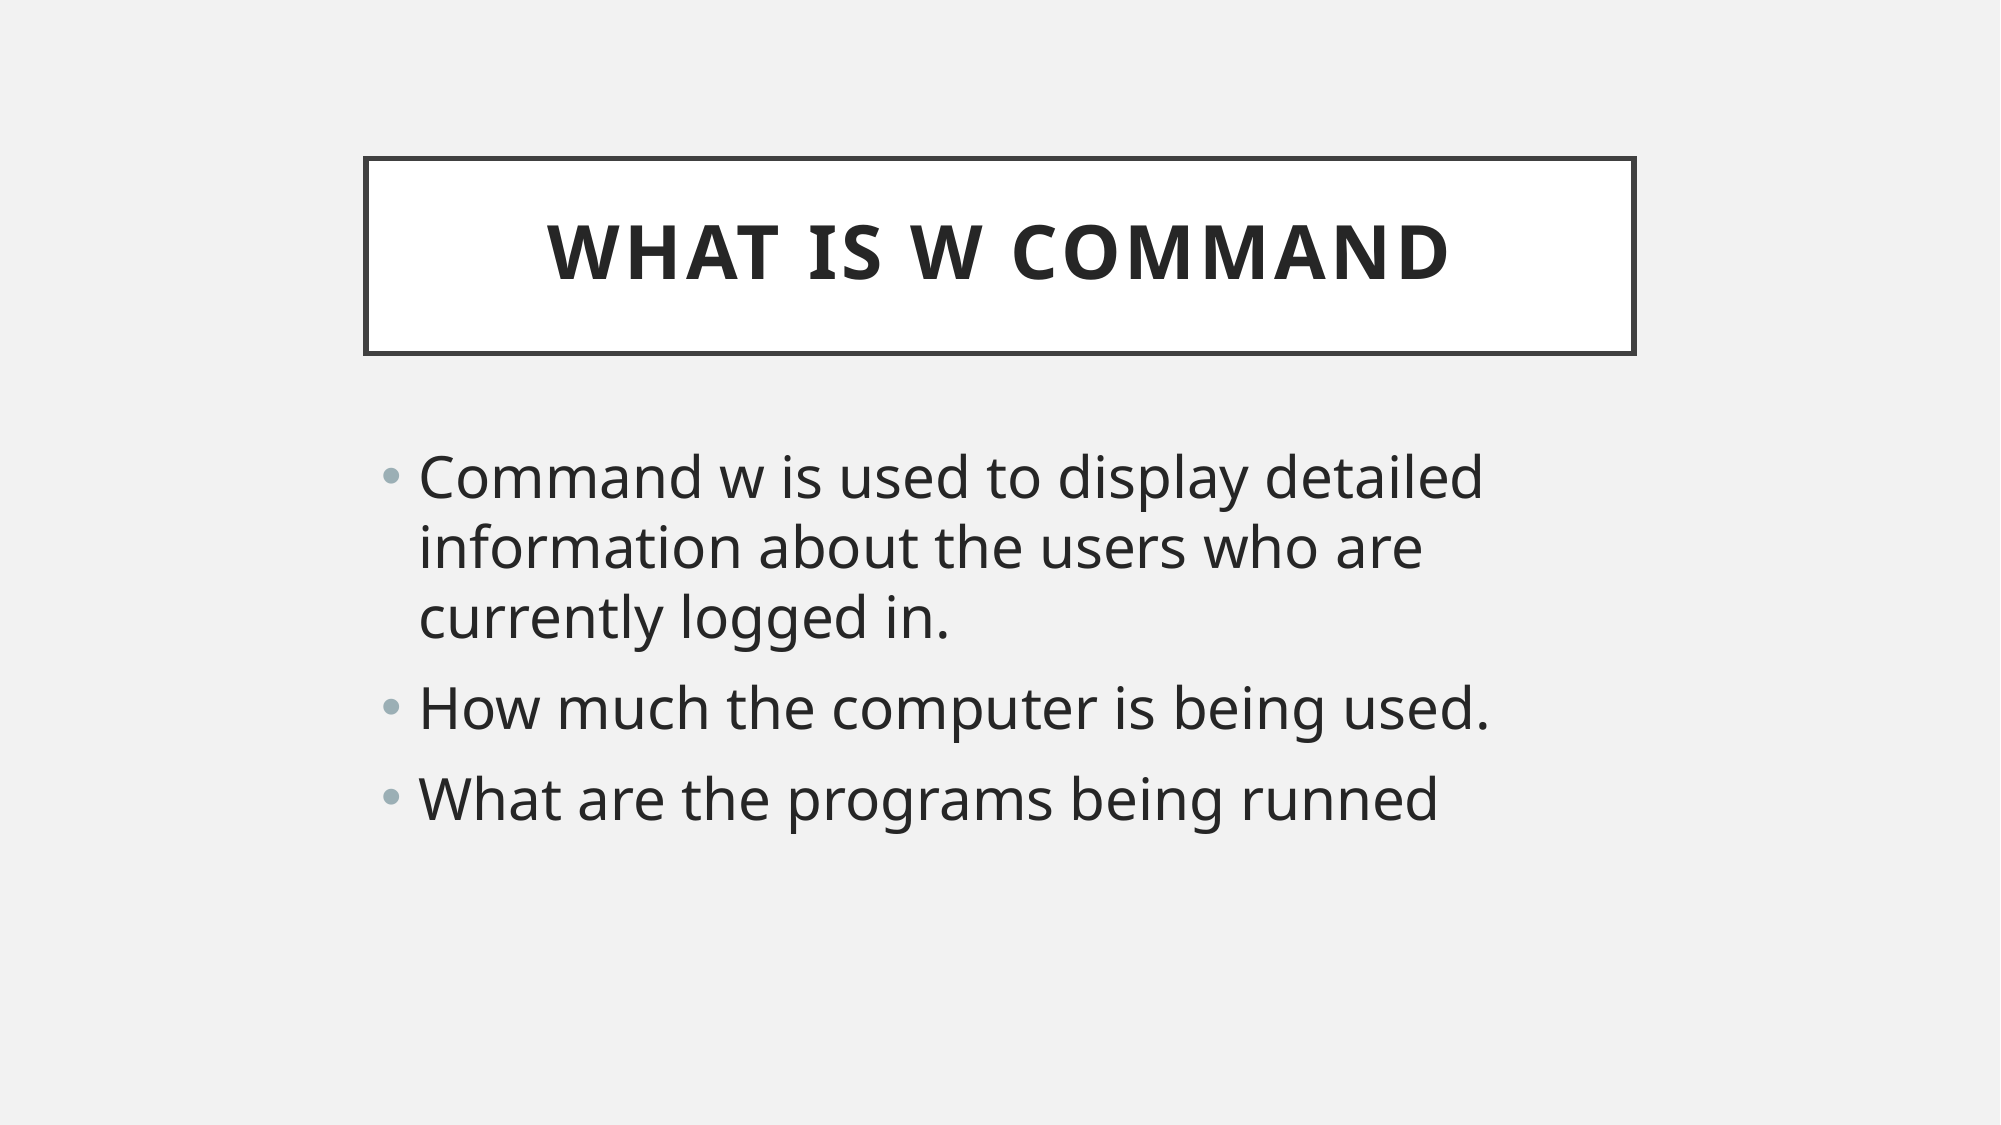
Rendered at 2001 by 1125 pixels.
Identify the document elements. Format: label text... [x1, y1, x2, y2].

title WHAT IS W COMMAND [363, 156, 1637, 356]
list Command w is used to display detailed information about the users who are currently logged in. How much the computer is being used. What are the programs being runned [366, 432, 1634, 942]
